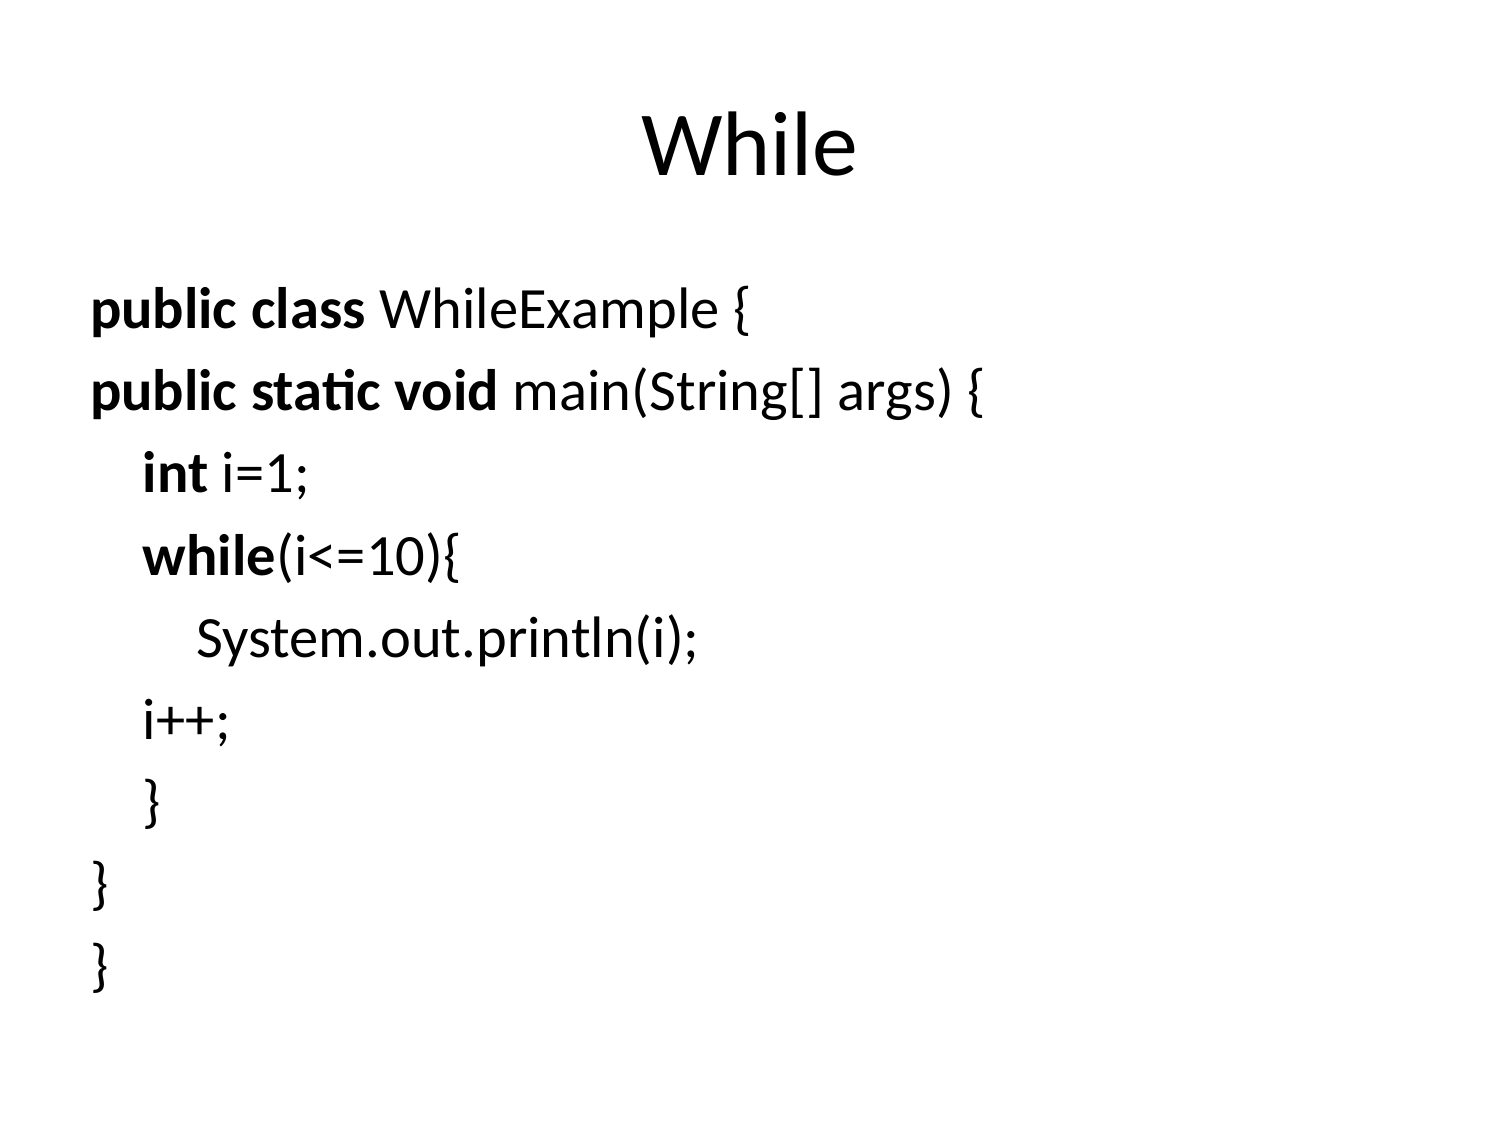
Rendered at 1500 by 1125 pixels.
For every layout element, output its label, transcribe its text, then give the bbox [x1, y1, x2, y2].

title While [75, 45, 1425, 233]
list public class WhileExample { public static void main(String[] args) { int i=1; while(i<=10){ System.out.println(i); i++; } } } [75, 262, 1425, 1005]
